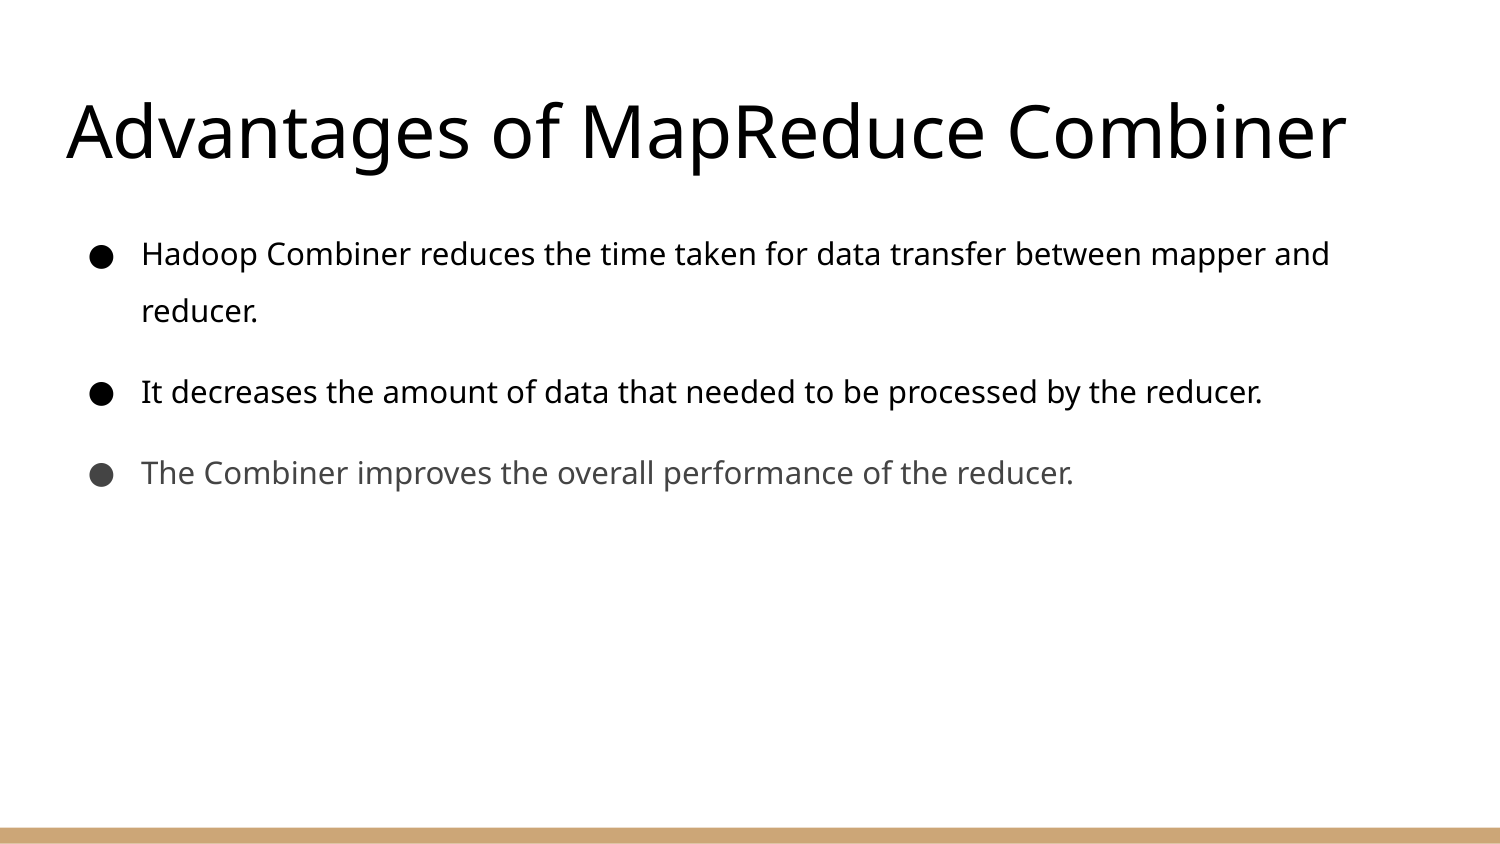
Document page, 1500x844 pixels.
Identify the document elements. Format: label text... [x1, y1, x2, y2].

title Advantages of MapReduce Combiner [51, 51, 1449, 189]
list Hadoop Combiner reduces the time taken for data transfer between mapper and reducer. It decreases the amount of data that needed to be processed by the reducer. The Combiner improves the overall performance of the reducer. [51, 200, 1449, 752]
